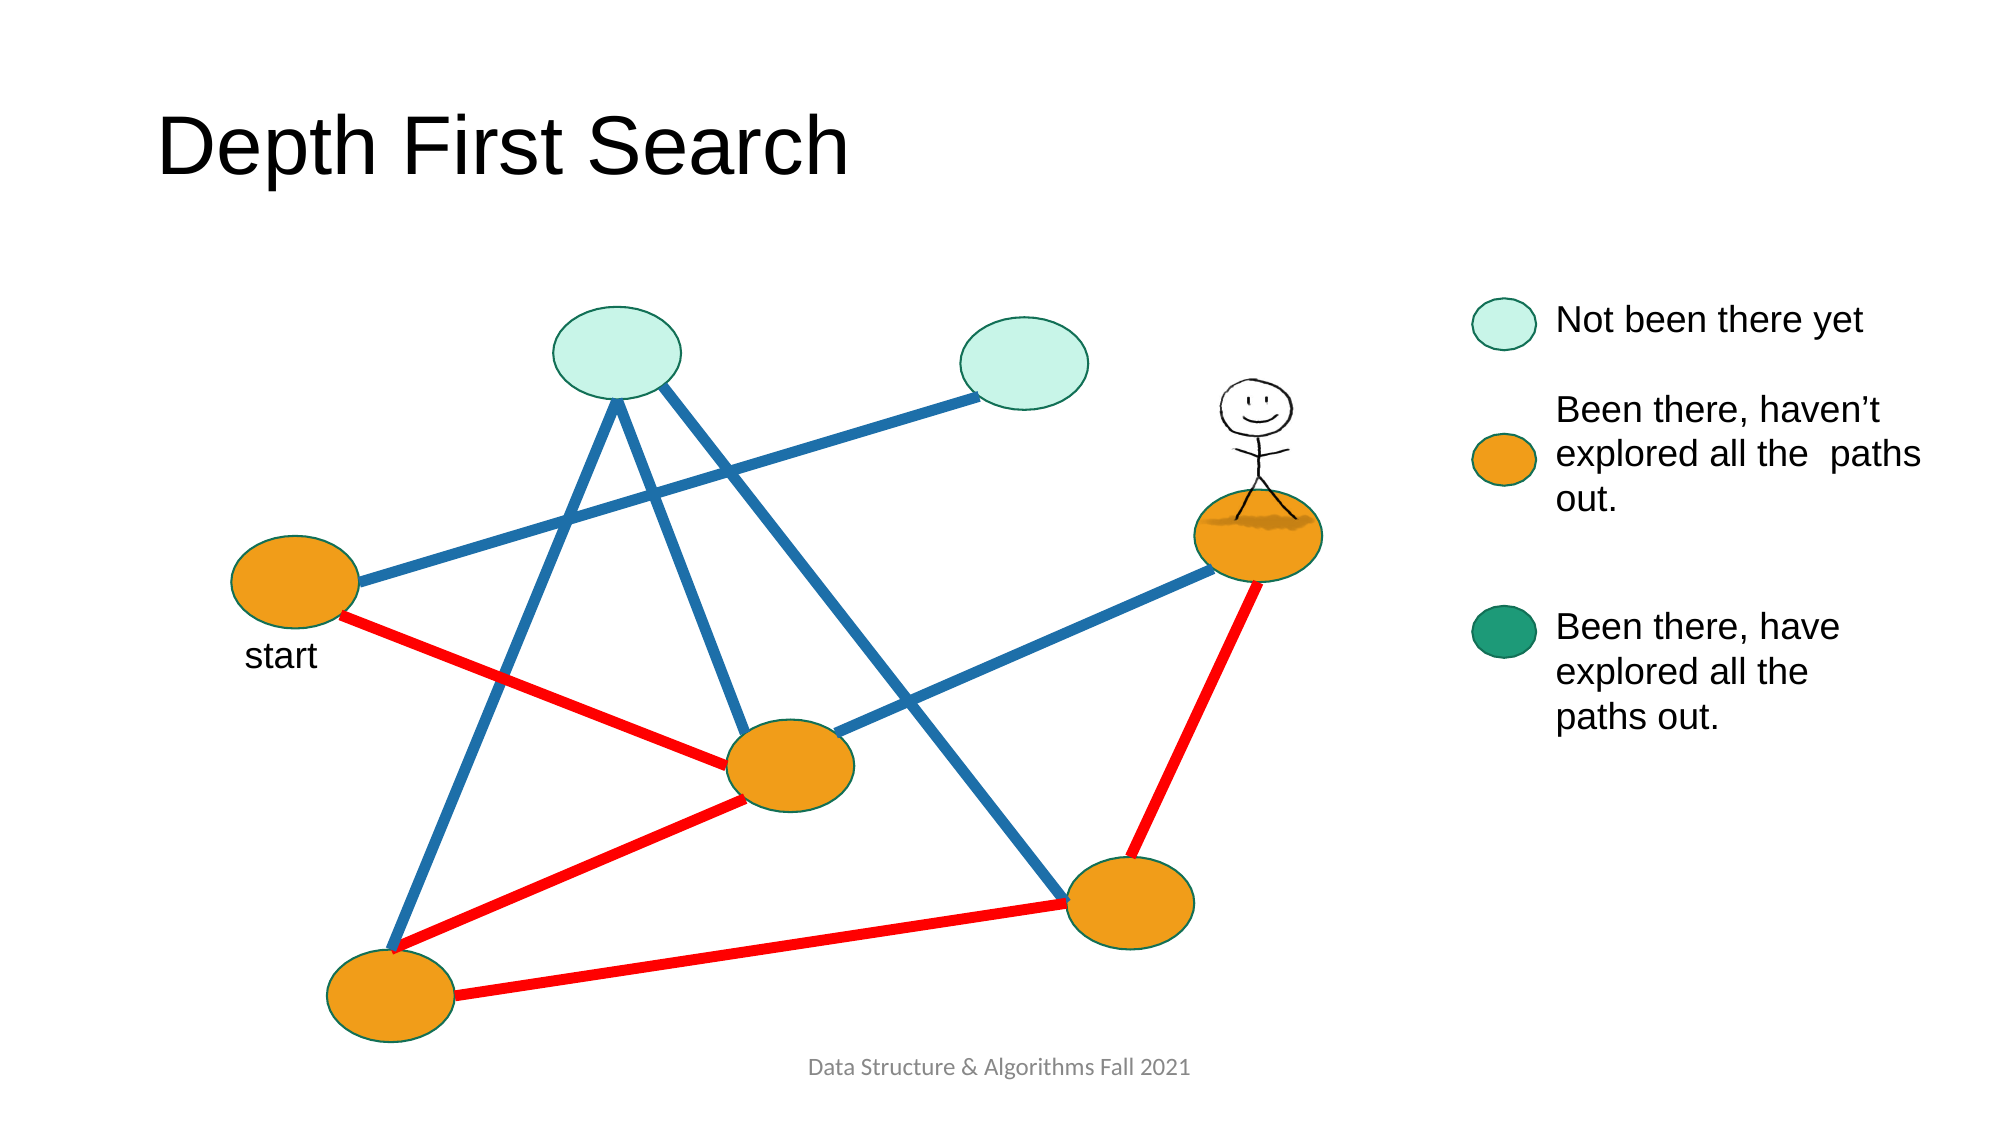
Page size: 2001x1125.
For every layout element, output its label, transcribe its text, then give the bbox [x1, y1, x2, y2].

title Depth First Search [154, 73, 1841, 276]
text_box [1471, 605, 1537, 659]
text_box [1471, 433, 1537, 487]
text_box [230, 306, 1335, 1043]
footer Data Structure & Algorithms Fall 2021 [662, 1044, 1338, 1125]
text_box Not been there yet Been there, haven’t explored all the paths out. [1553, 292, 1961, 521]
text_box Been there, have explored all the paths out. [1553, 602, 1905, 738]
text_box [1471, 298, 1537, 351]
